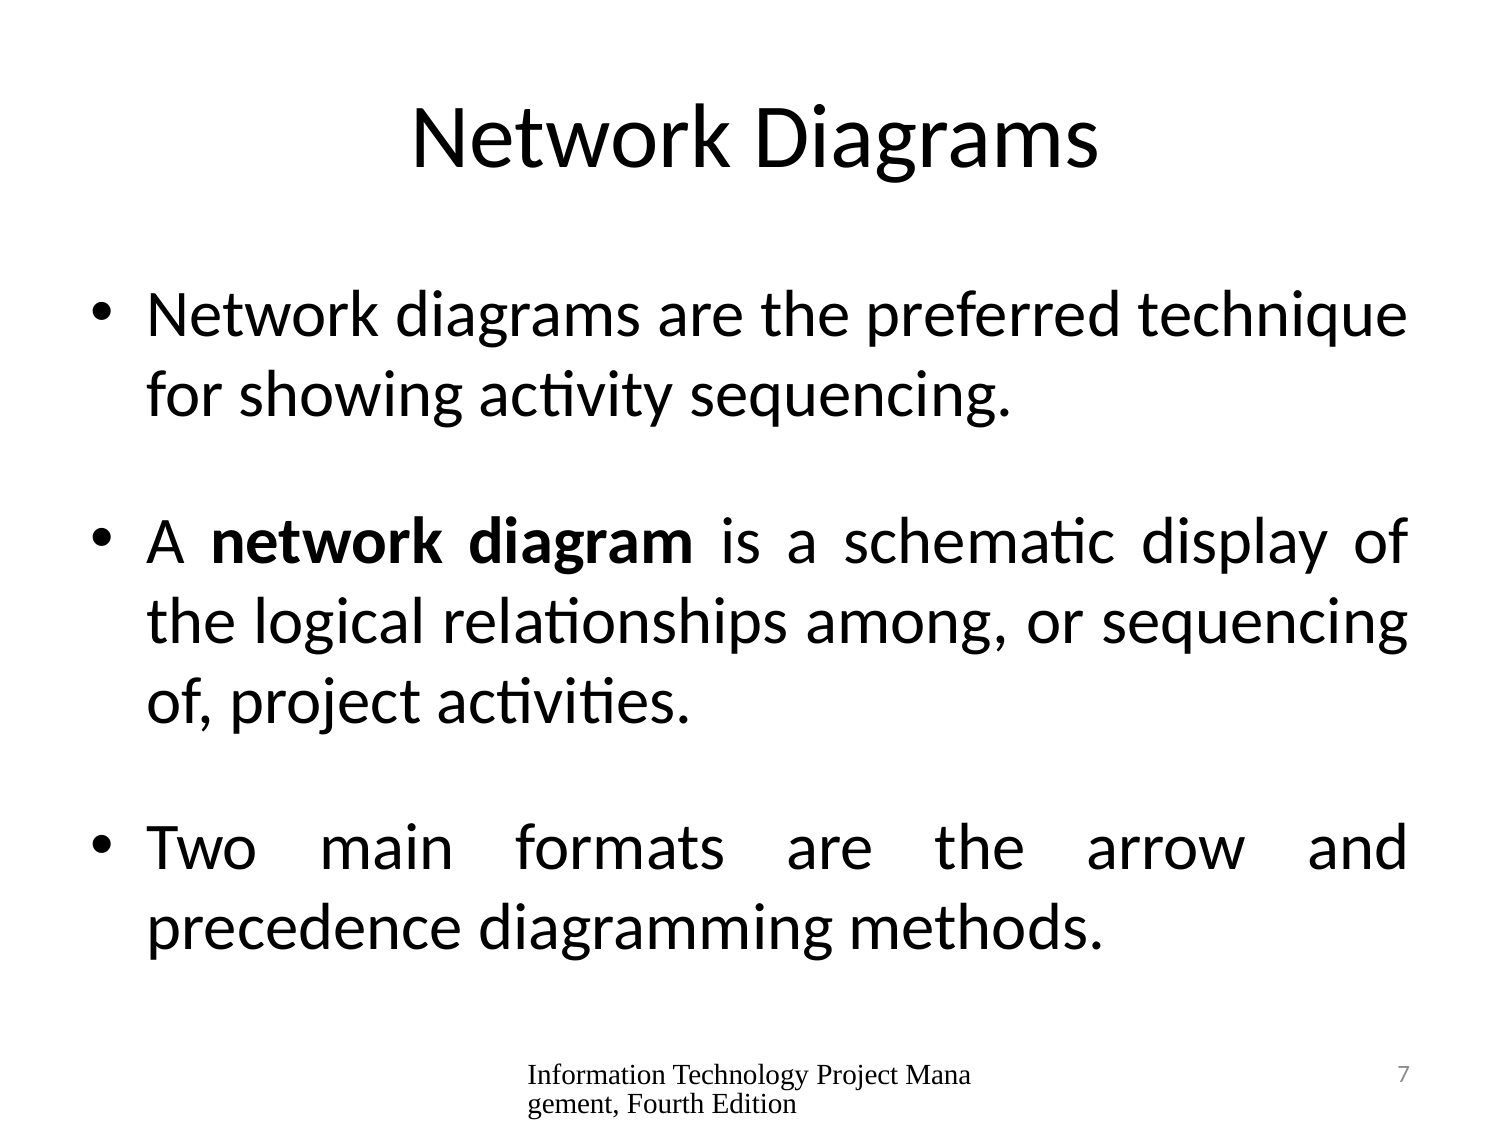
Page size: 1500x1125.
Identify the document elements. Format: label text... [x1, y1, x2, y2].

slide_number 7 [1074, 1042, 1425, 1103]
list Network diagrams are the preferred technique for showing activity sequencing. A network diagram is a schematic display of the logical relationships among, or sequencing of, project activities. Two main formats are the arrow and precedence diagramming methods. [75, 262, 1425, 1005]
footer Information Technology Project Management, Fourth Edition [512, 1042, 988, 1103]
title Network Diagrams [75, 37, 1438, 225]
